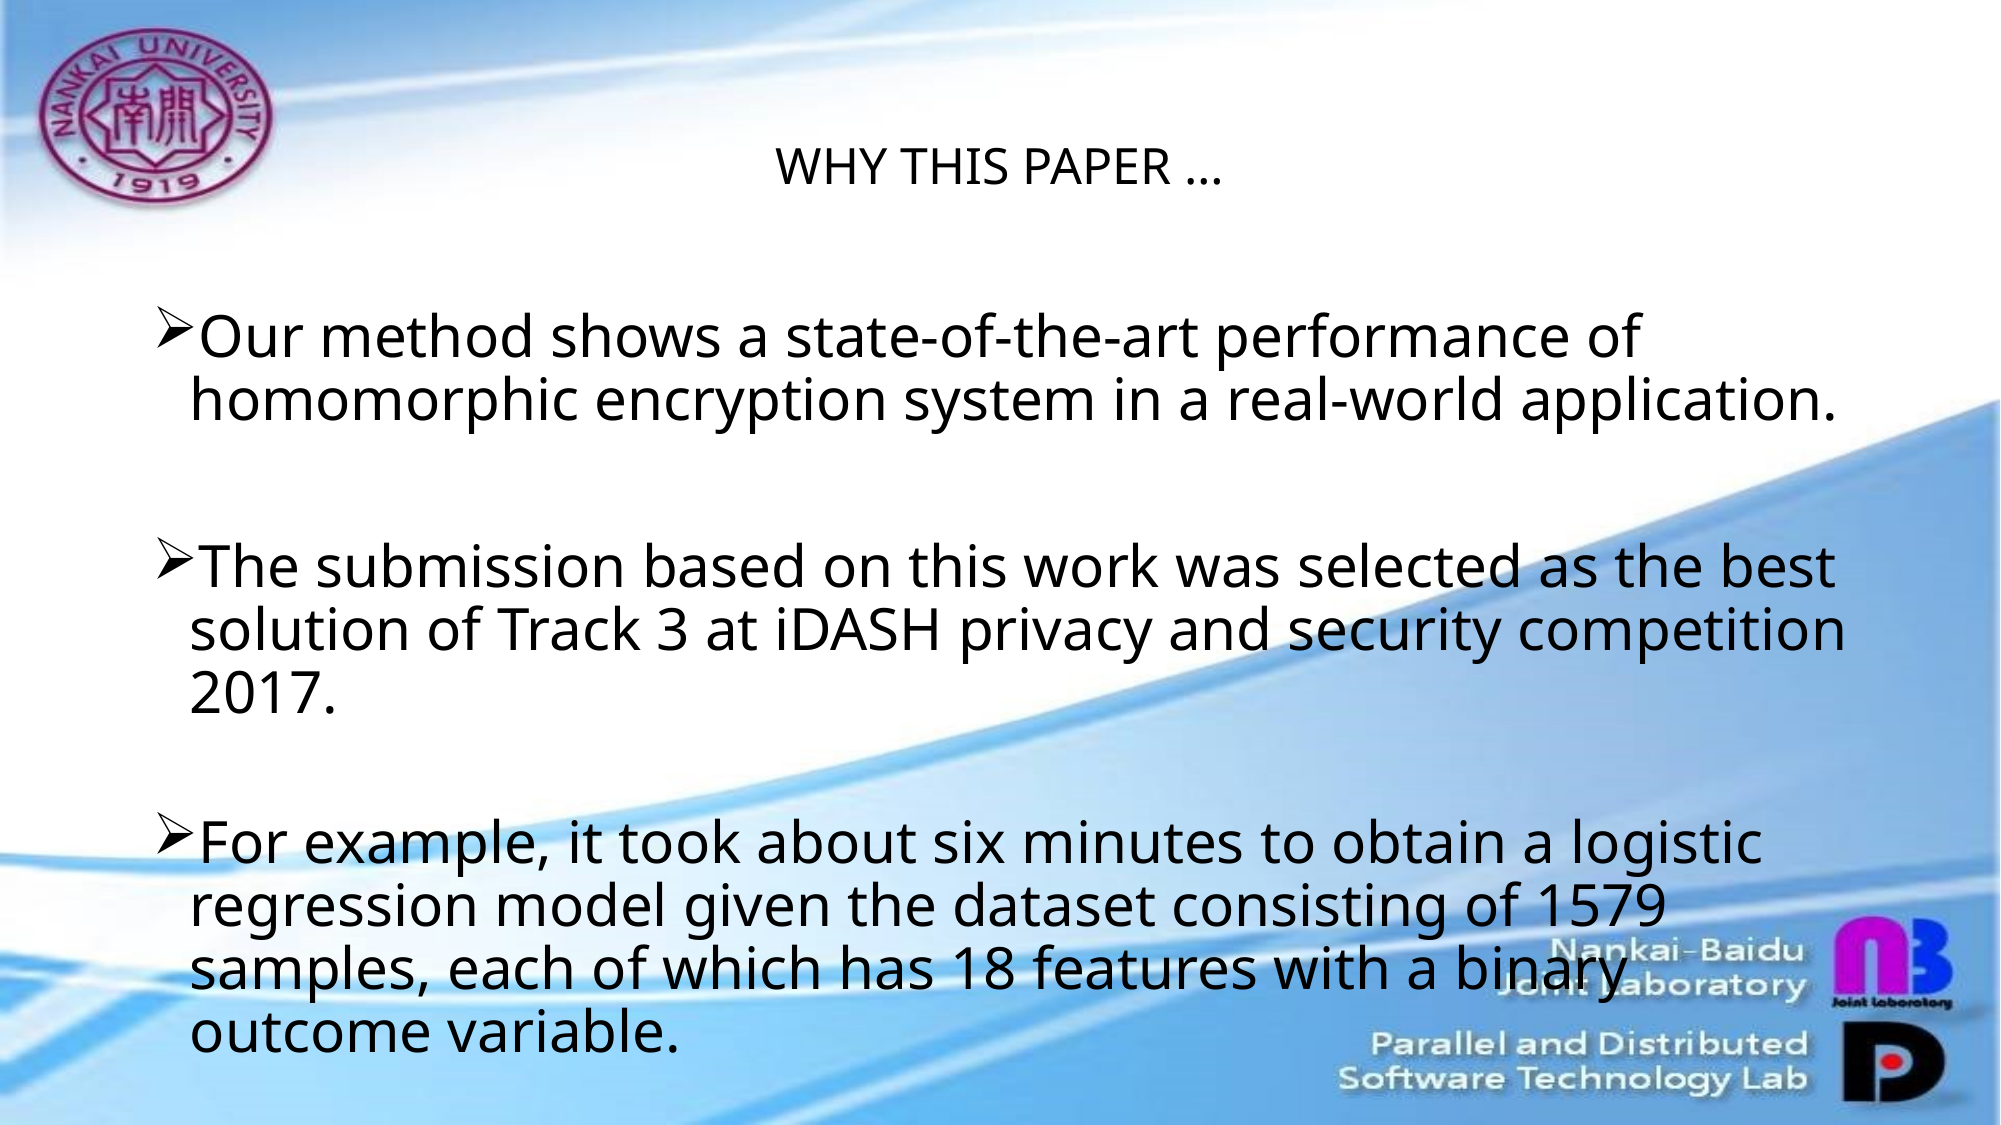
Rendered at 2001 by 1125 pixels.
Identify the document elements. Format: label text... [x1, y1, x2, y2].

picture [0, 0, 2001, 1125]
list Our method shows a state-of-the-art performance of homomorphic encryption system in a real-world application. The submission based on this work was selected as the best solution of Track 3 at iDASH privacy and security competition 2017. For example, it took about six minutes to obtain a logistic regression model given the dataset consisting of 1579 samples, each of which has 18 features with a binary outcome variable. [137, 299, 1863, 1014]
title WHY THIS PAPER … [137, 59, 1863, 278]
